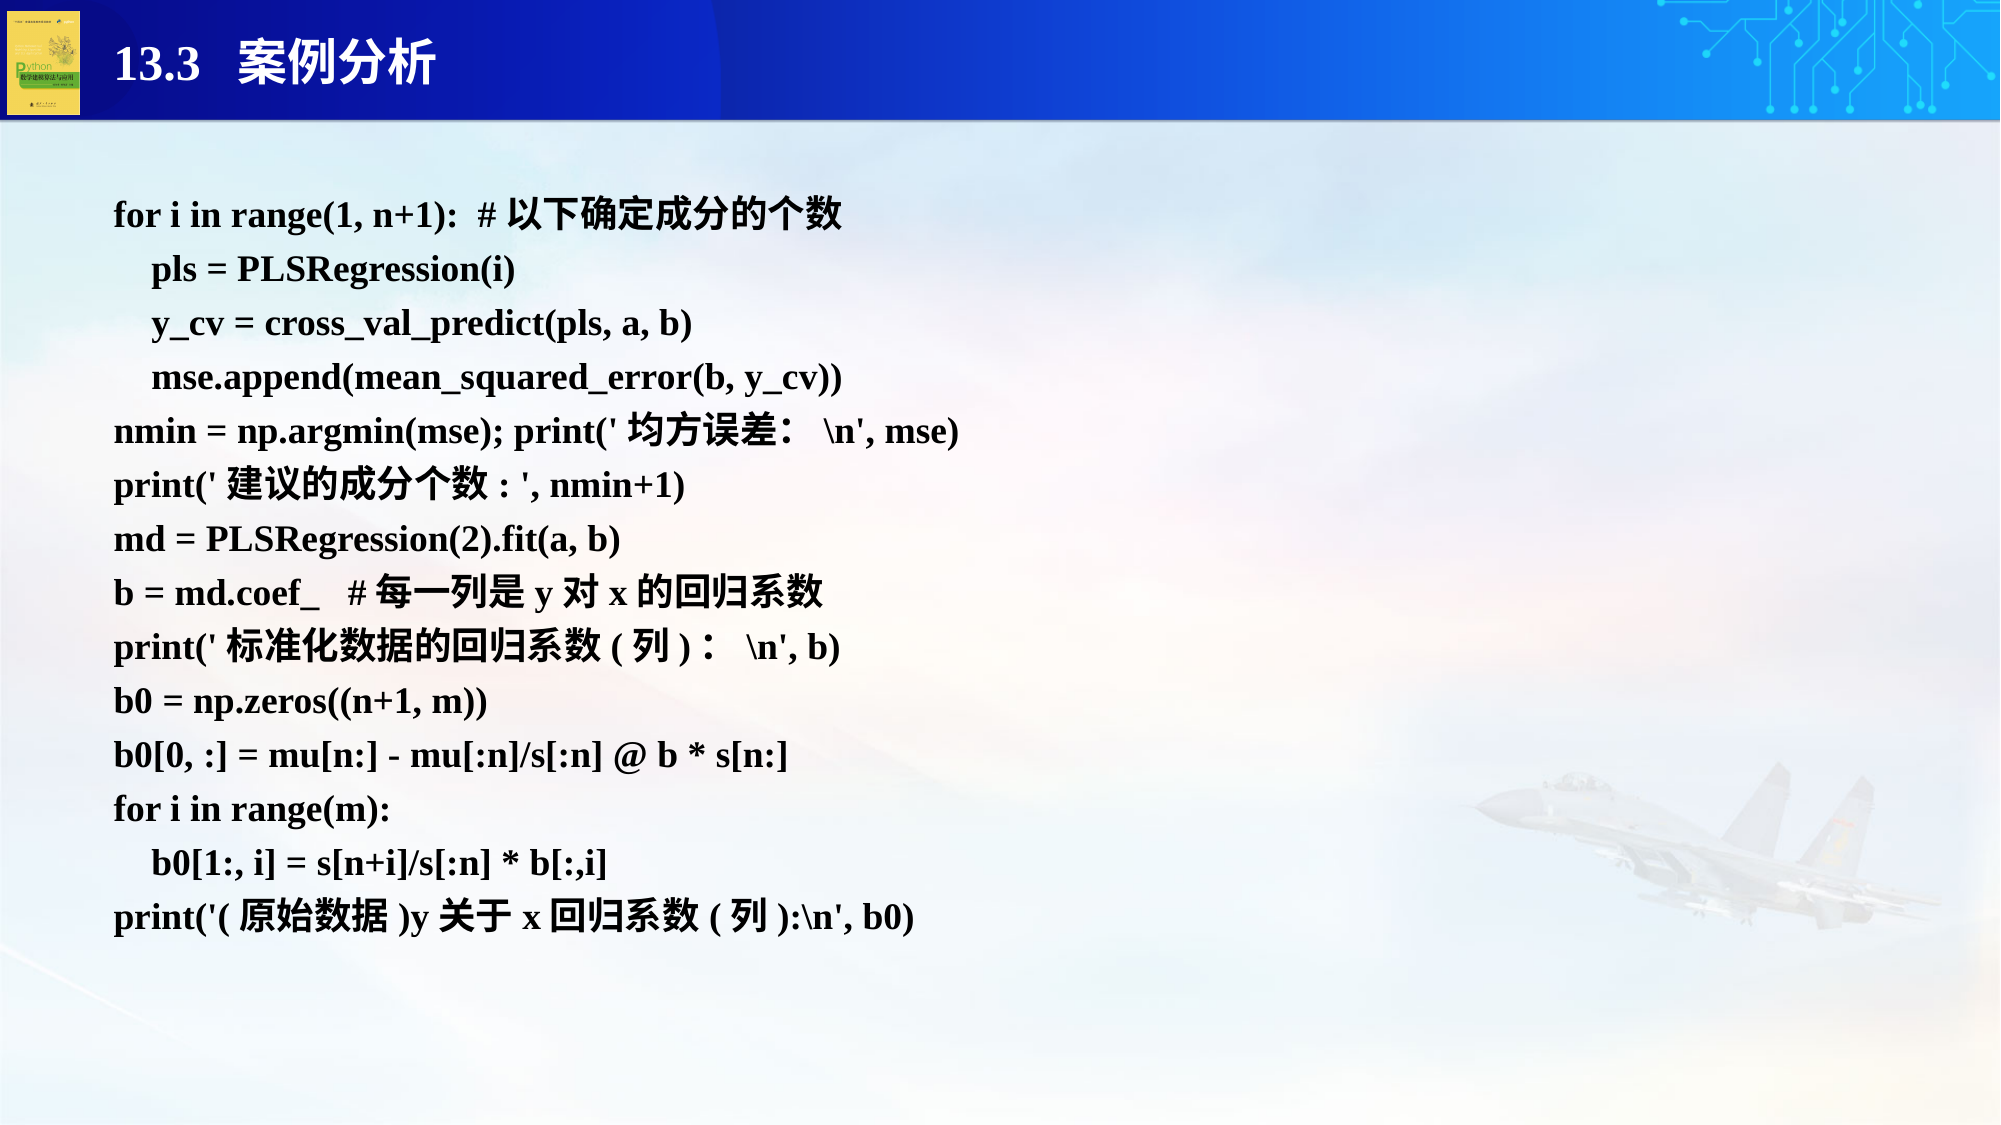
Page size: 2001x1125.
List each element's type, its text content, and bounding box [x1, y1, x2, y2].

picture [0, 0, 2000, 1125]
list for i in range(1, n+1): #以下确定成分的个数 pls = PLSRegression(i) y_cv = cross_val_predict(pls, a, b) mse.append(mean_squared_error(b, y_cv)) nmin = np.argmin(mse); print('均方误差：\n', mse) print('建议的成分个数: ', nmin+1) md = PLSRegression(2).fit(a, b) b = md.coef_ #每一列是y对x的回归系数 print('标准化数据的回归系数(列)：\n', b) b0 = np.zeros((n+1, m)) b0[0, :] = mu[n:] - mu[:n]/s[:n] @ b * s[n:] for i in range(m): b0[1:, i] = s[n+i]/s[:n] * b[:,i] print('(原始数据)y关于x回归系数(列):\n', b0) [98, 173, 1942, 1068]
